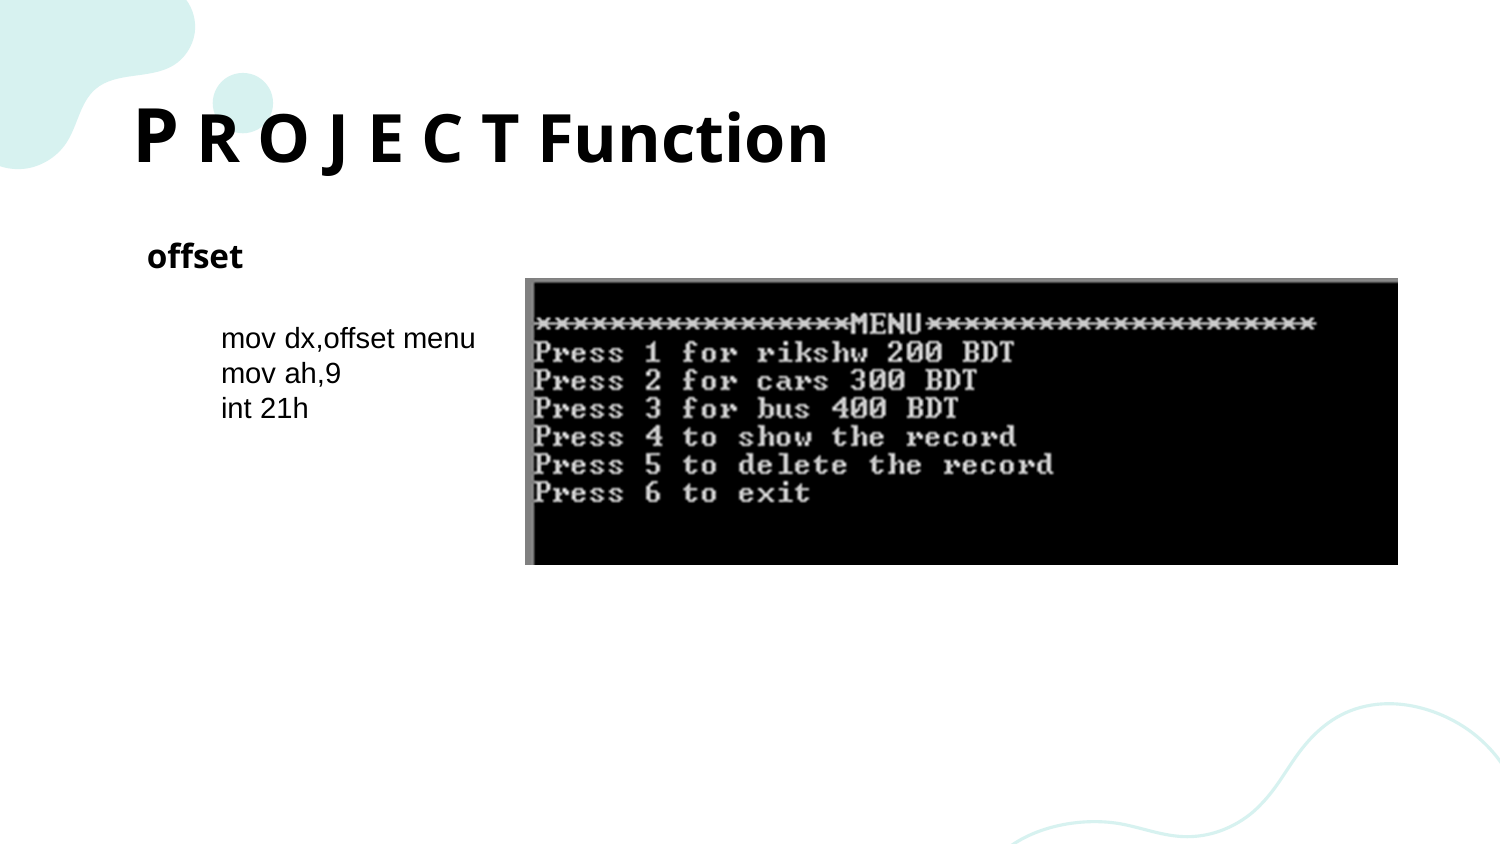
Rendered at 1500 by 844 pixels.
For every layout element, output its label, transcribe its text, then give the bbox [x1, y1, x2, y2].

subtitle offset [108, 220, 548, 272]
picture [525, 278, 1398, 566]
title P R O J E C T Function [116, 72, 1383, 167]
text_box mov dx,offset menu mov ah,9 int 21h [206, 311, 520, 432]
